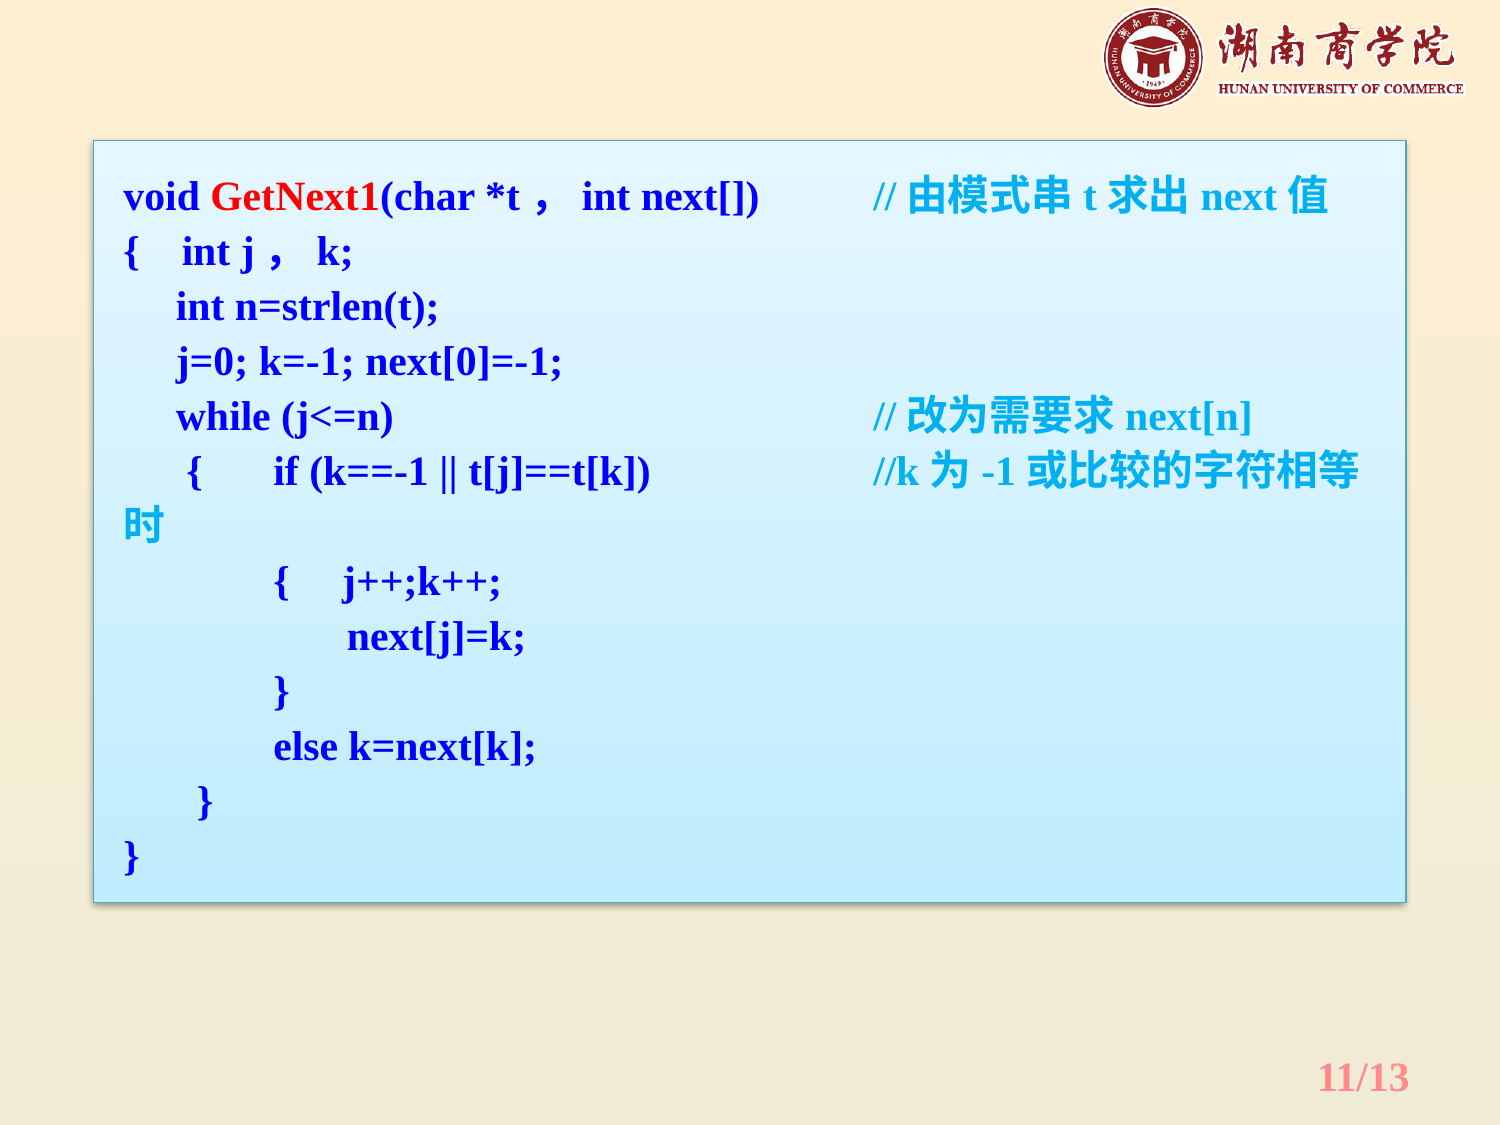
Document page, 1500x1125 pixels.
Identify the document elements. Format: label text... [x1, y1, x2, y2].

slide_number /13 [1074, 1042, 1425, 1103]
text_box void GetNext1(char *t，int next[]) //由模式串t求出next值 { int j，k; int n=strlen(t); j=0; k=-1; next[0]=-1; while (j<=n) //改为需要求next[n] { if (k==-1 || t[j]==t[k]) //k为-1或比较的字符相等时 { j++;k++; next[j]=k; } else k=next[k]; } } [93, 140, 1407, 903]
picture [1074, 0, 1489, 113]
